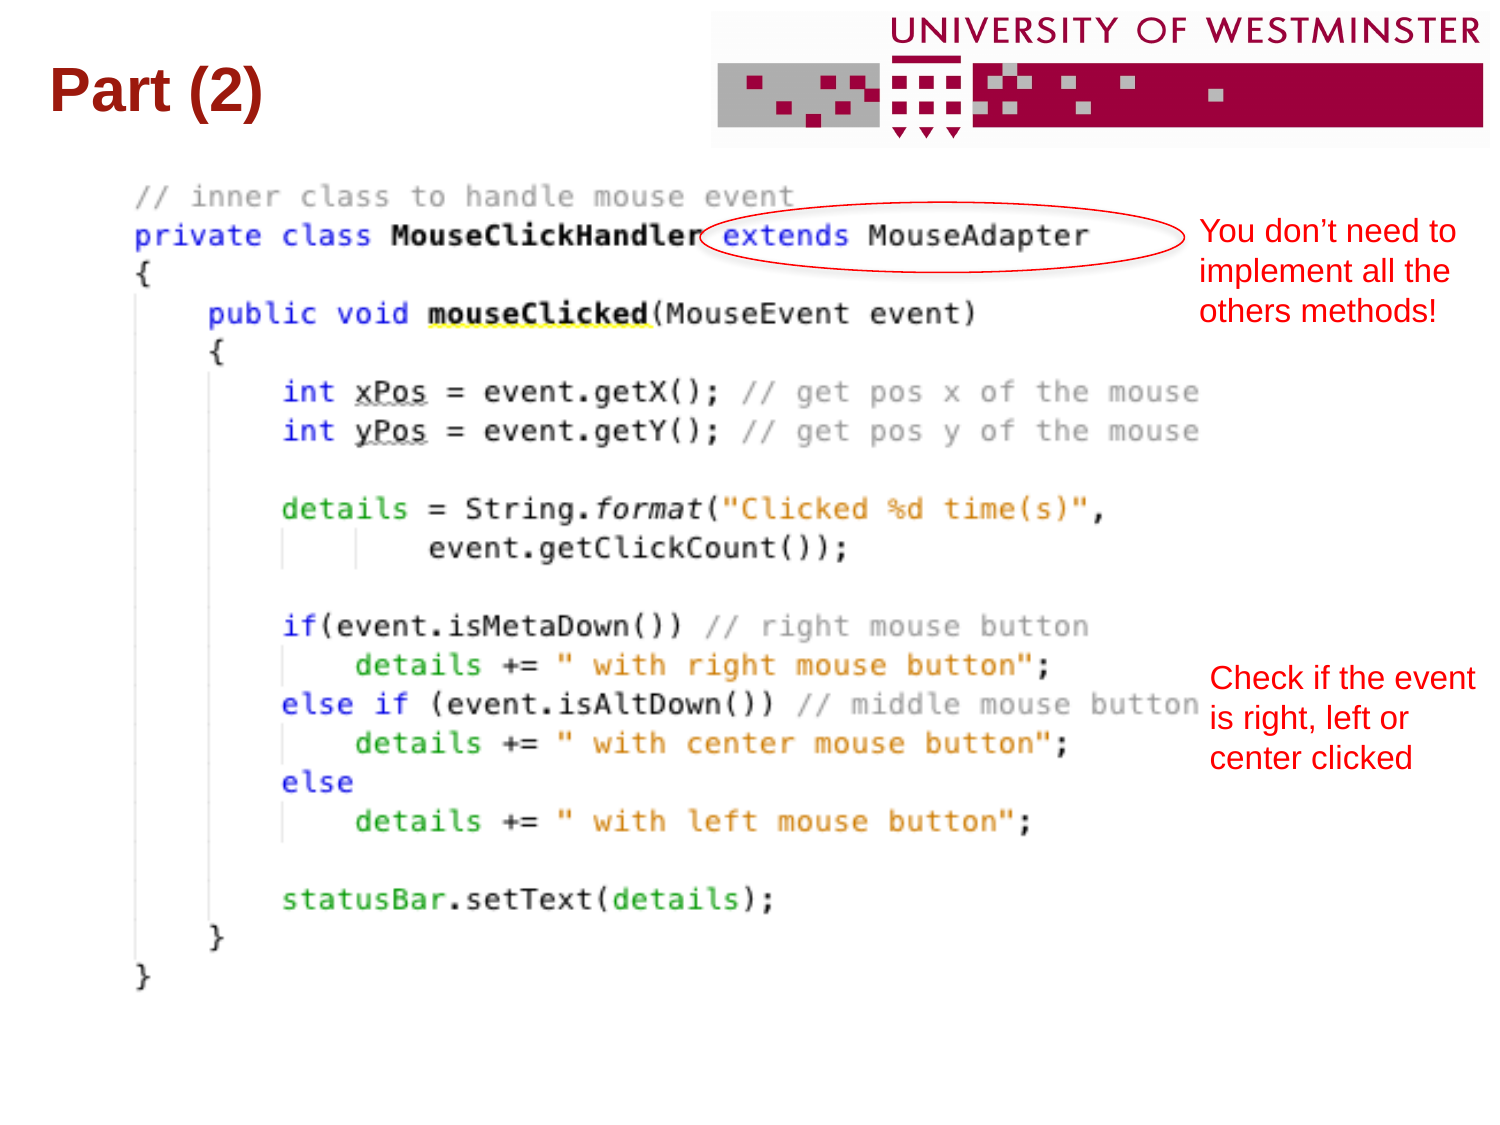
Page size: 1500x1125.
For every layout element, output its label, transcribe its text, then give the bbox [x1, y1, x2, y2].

text_box You don’t need to implement all the others methods! [1313, 202, 1490, 337]
text_box Check if the event is right, left or center clicked [1313, 649, 1500, 784]
picture [91, 161, 1309, 1012]
title Part (2) [34, 41, 1428, 150]
picture [711, 11, 1490, 148]
